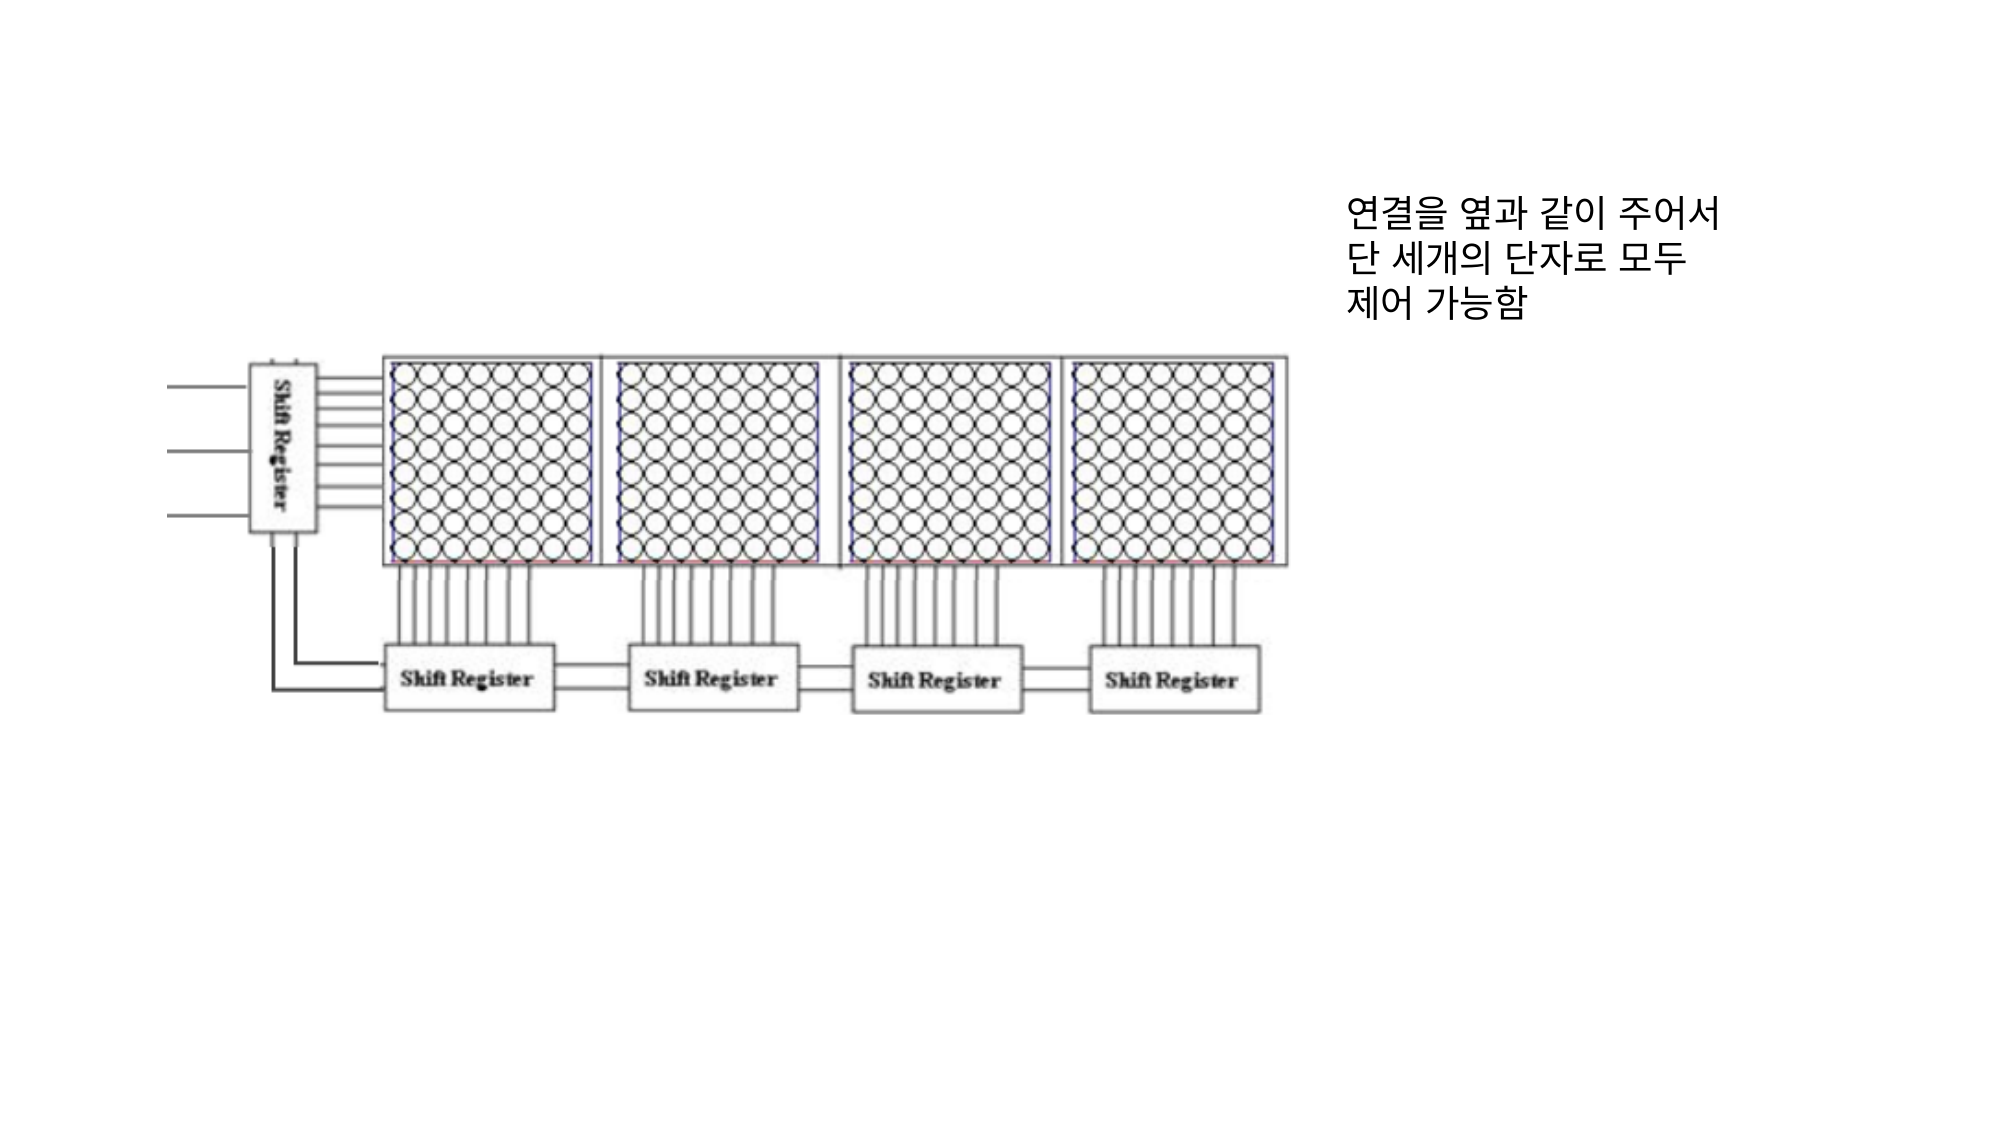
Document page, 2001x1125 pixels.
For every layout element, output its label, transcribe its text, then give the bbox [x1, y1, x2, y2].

text_box 연결을 옆과 같이 주어서 단 세개의 단자로 모두 제어 가능함 [1331, 182, 1780, 333]
picture [167, 310, 1370, 772]
